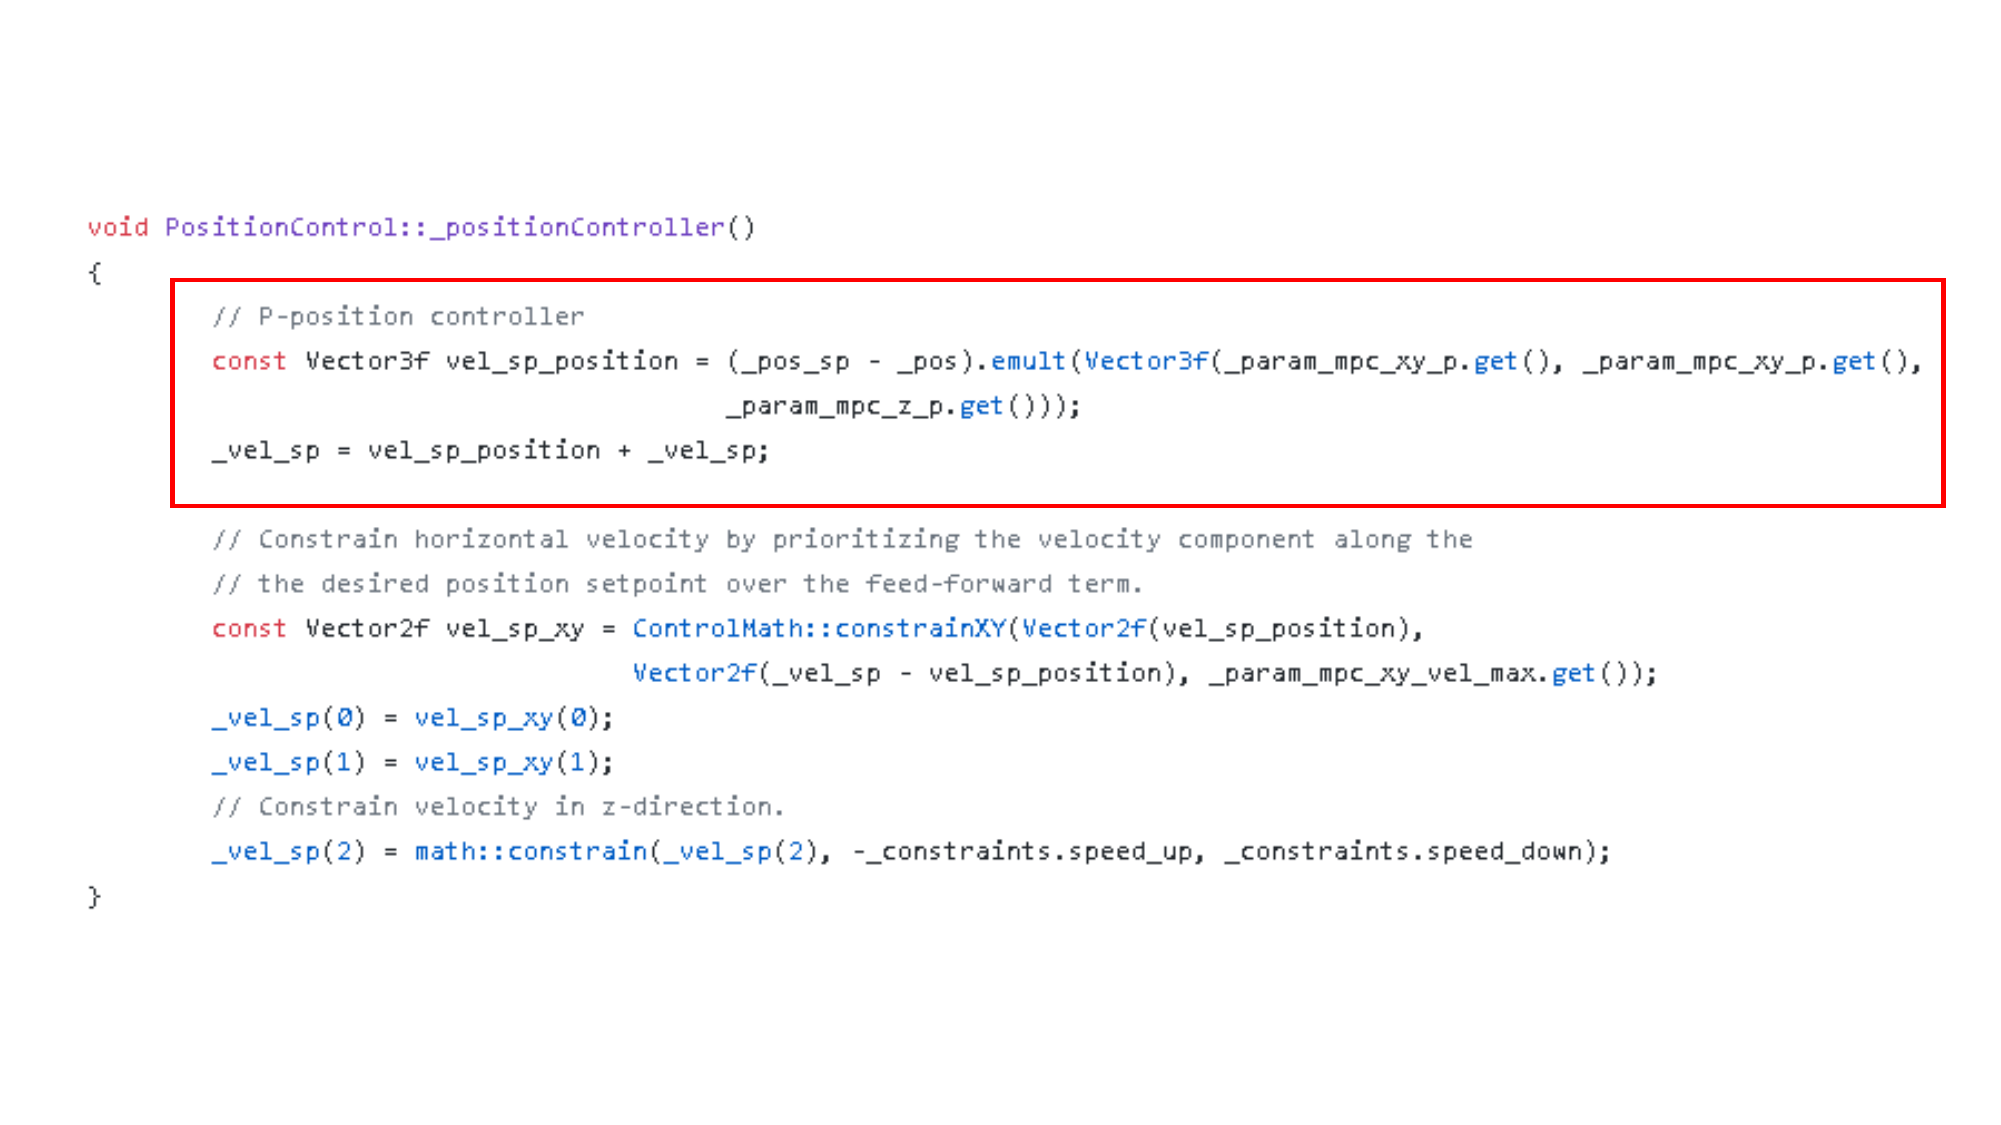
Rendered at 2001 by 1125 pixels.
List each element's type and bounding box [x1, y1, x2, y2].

picture [72, 194, 1944, 936]
